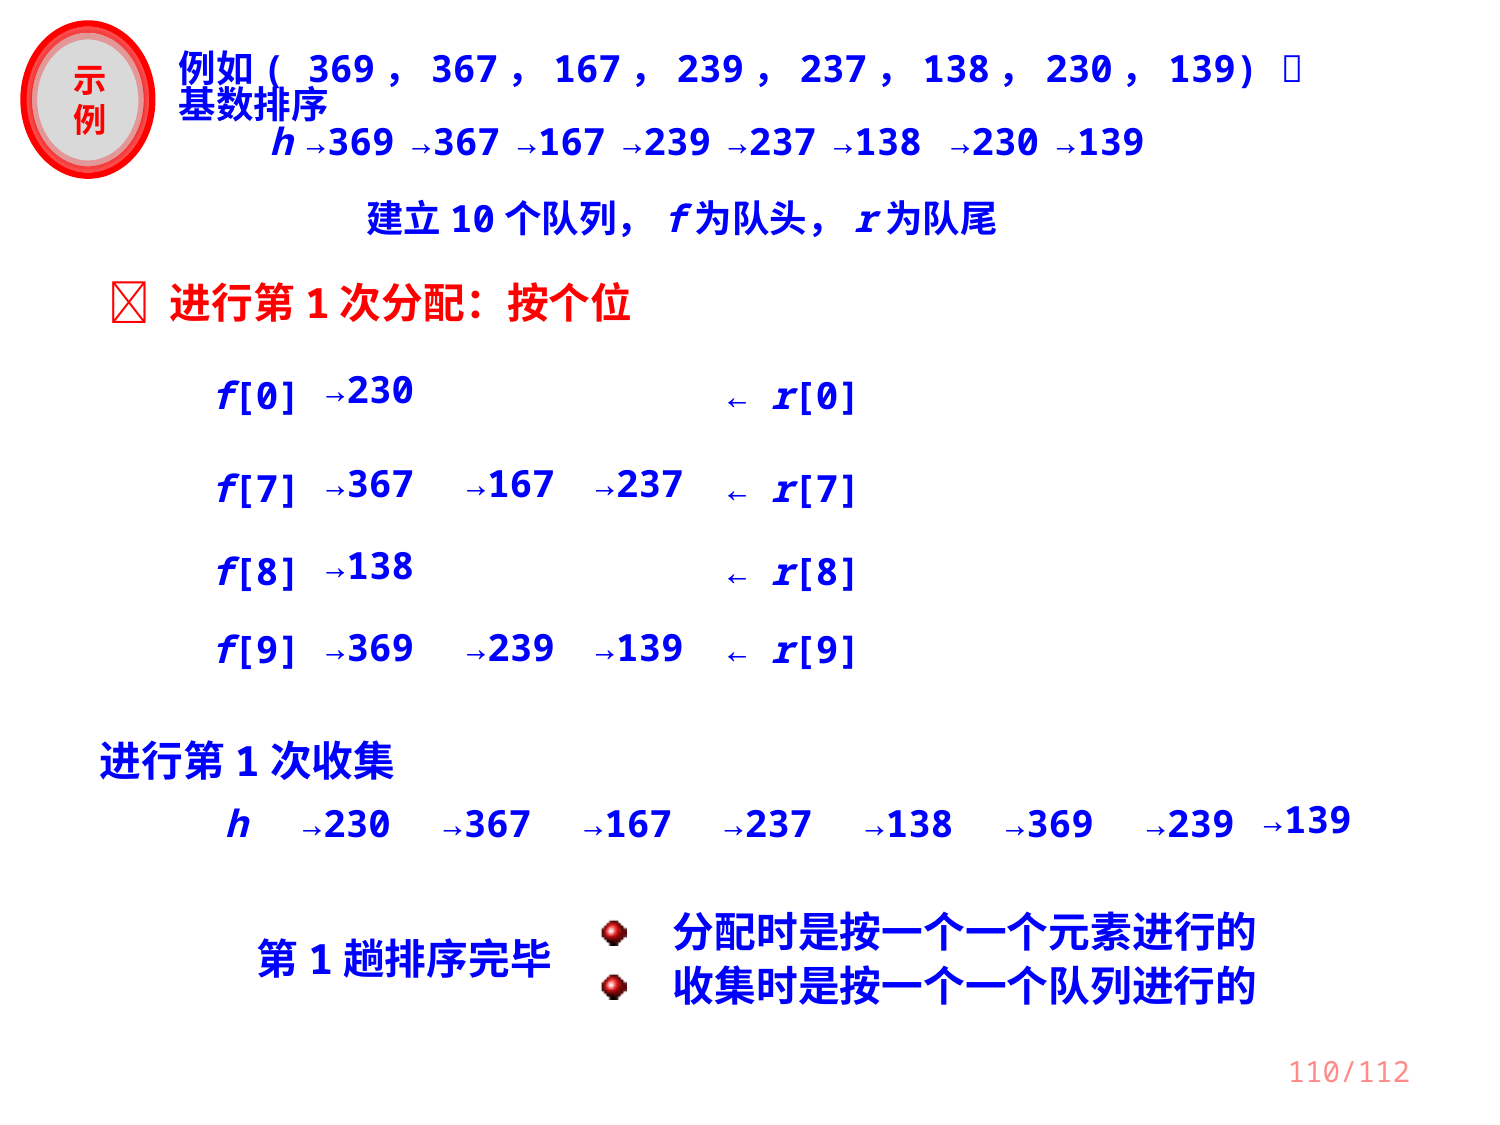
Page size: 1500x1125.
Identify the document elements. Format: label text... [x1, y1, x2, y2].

text_box 例如( 369，367，167，239，237，138，230，139)  基数排序 [163, 46, 1348, 134]
text_box 第1趟排序完毕 [222, 925, 572, 991]
text_box 建立10个队列，f为队头，r为队尾 [351, 187, 1020, 248]
text_box →237 [726, 134, 831, 163]
text_box →139 [1218, 805, 1395, 842]
text_box →167 [515, 134, 610, 163]
text_box →237 [679, 808, 820, 845]
text_box →367 [398, 808, 539, 845]
text_box →367 [410, 134, 515, 163]
text_box →369 [960, 808, 1101, 845]
text_box →138 [831, 134, 949, 163]
text_box  进行第1次分配：按个位 [93, 269, 762, 335]
picture [597, 916, 627, 946]
text_box 进行第1次收集 [84, 714, 410, 792]
text_box →139 [1054, 134, 1149, 163]
text_box →239 [621, 134, 726, 163]
slide_number 110/112 [1242, 1042, 1425, 1103]
text_box 分配时是按一个一个元素进行的 收集时是按一个一个队列进行的 [572, 900, 1350, 1024]
text_box h [269, 134, 304, 163]
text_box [198, 350, 872, 680]
text_box →167 [539, 808, 679, 845]
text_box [23, 23, 153, 176]
text_box →230 [257, 808, 398, 845]
text_box →239 [1101, 808, 1278, 845]
text_box →138 [820, 808, 960, 845]
picture [597, 970, 627, 1000]
text_box →230 [949, 134, 1054, 163]
text_box h [200, 808, 257, 845]
text_box →369 [304, 134, 410, 163]
